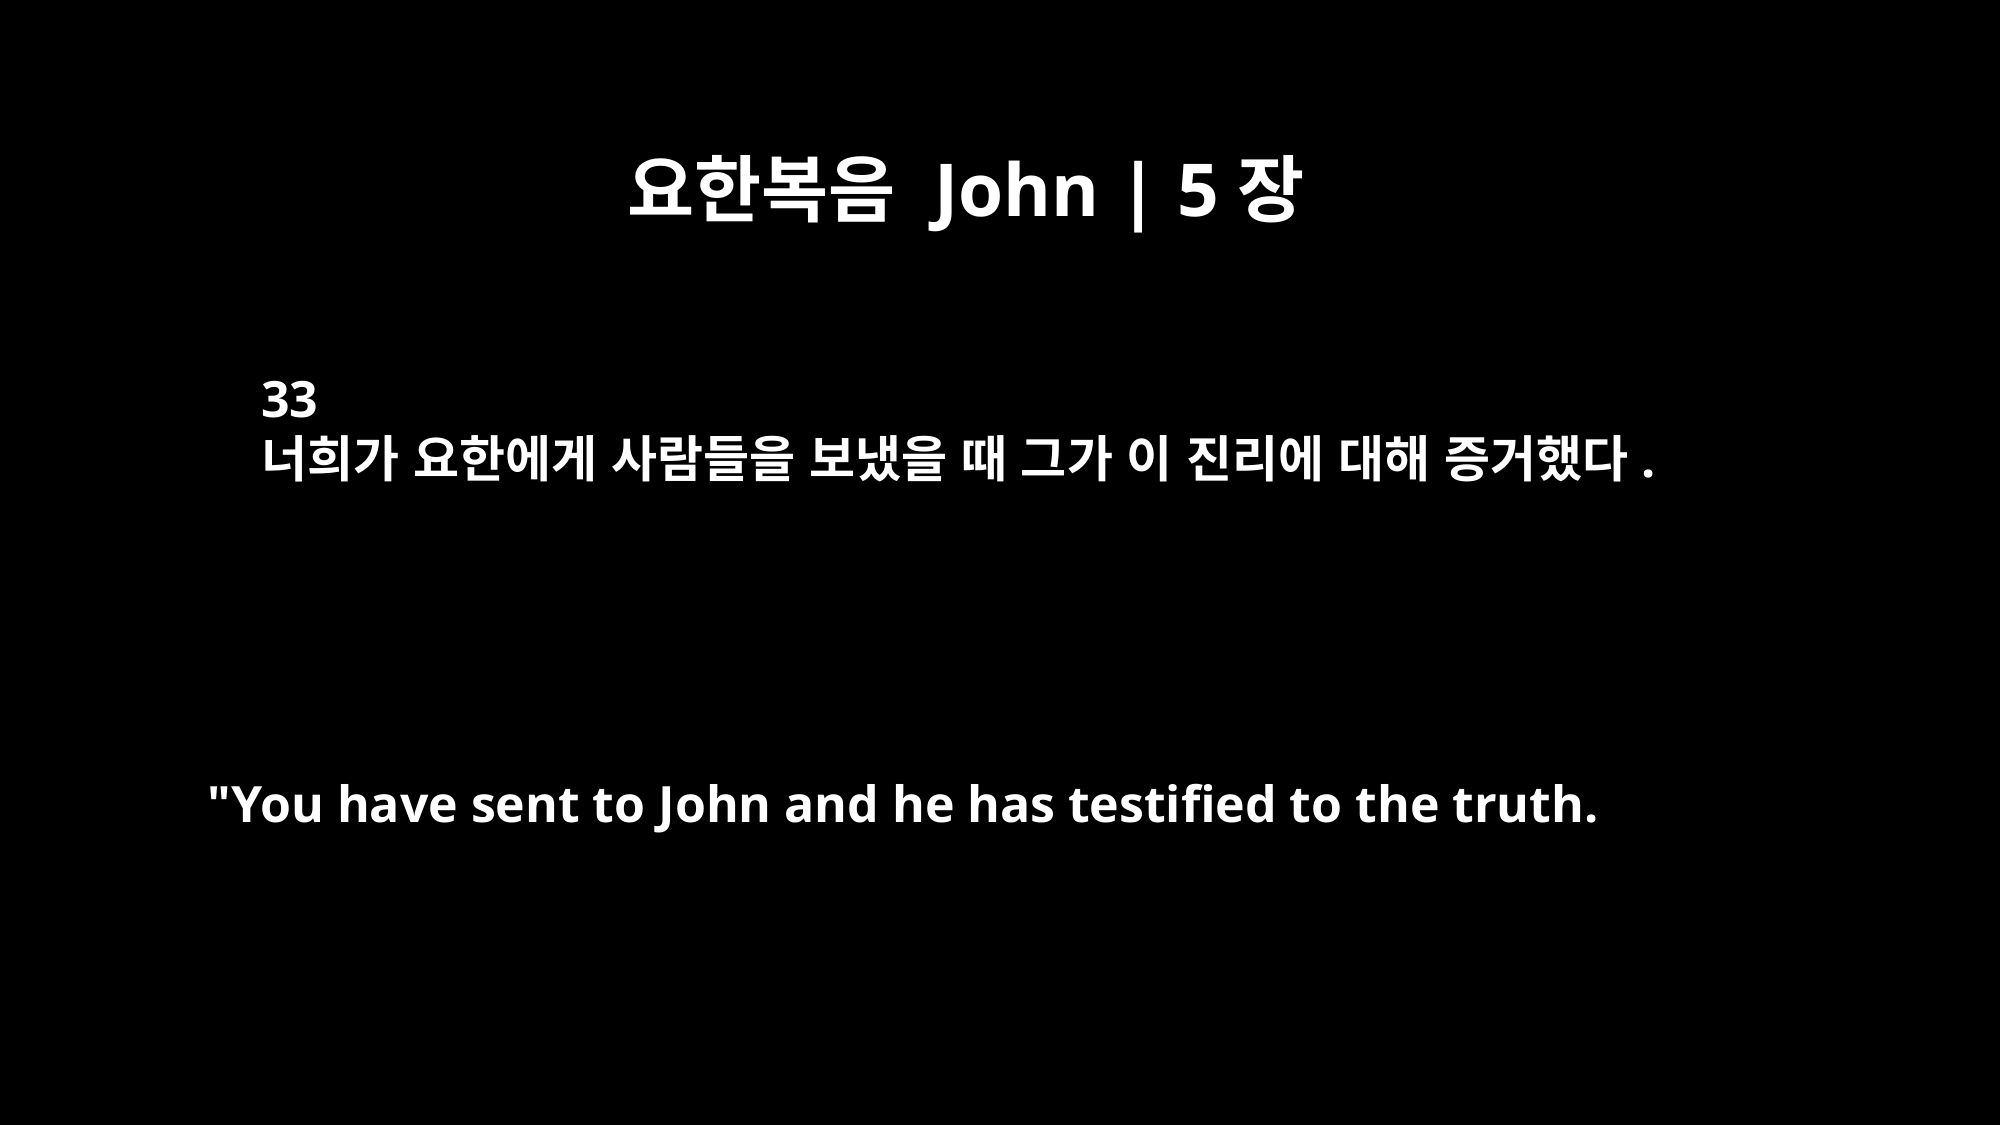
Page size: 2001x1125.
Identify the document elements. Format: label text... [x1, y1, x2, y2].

text_box 33 너희가 요한에게 사람들을 보냈을 때 그가 이 진리에 대해 증거했다. [246, 359, 1671, 495]
text_box 요한복음 John | 5장 [612, 136, 1320, 239]
text_box "You have sent to John and he has testified to the truth. [193, 764, 1615, 840]
